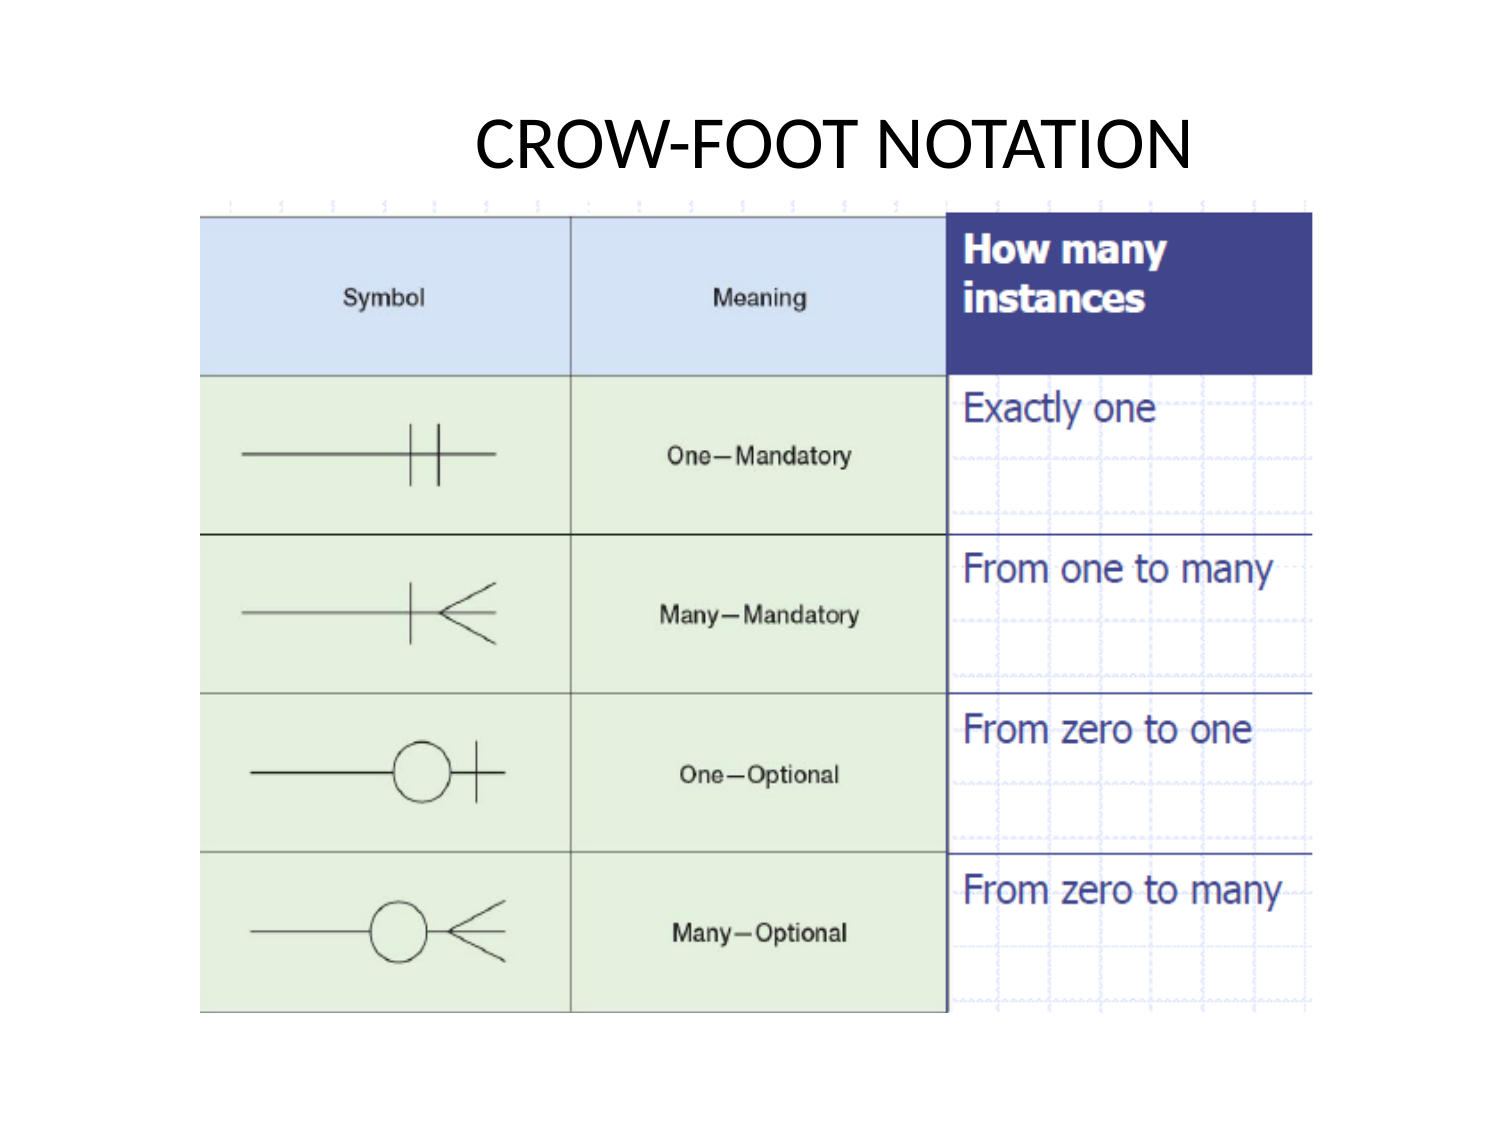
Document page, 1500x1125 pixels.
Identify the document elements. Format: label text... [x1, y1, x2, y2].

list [199, 199, 1313, 1013]
title CROW-FOOT NOTATION [75, 45, 1425, 233]
